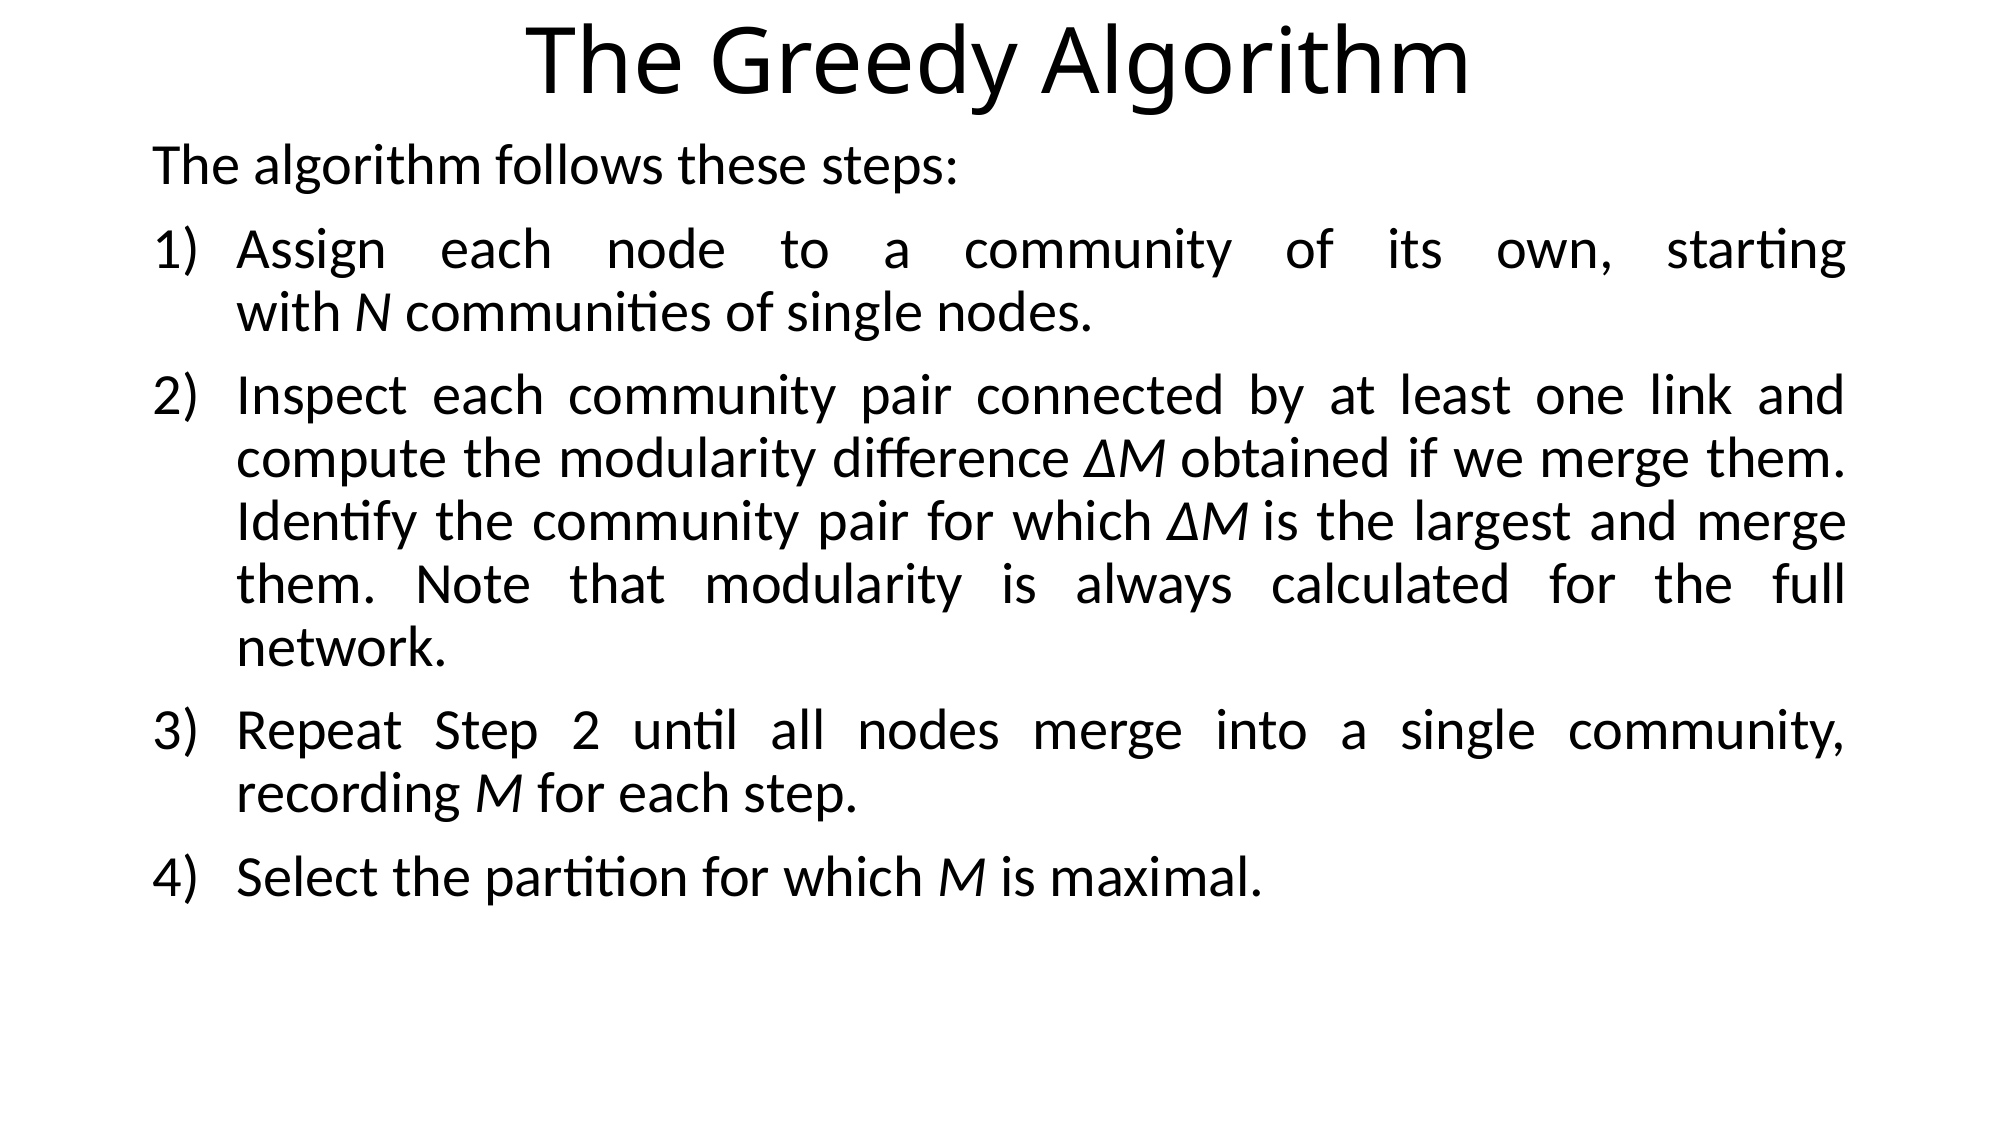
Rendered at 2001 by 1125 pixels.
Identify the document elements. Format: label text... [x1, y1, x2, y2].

title The Greedy Algorithm [137, 16, 1863, 112]
list The algorithm follows these steps: Assign each node to a community of its own, starting with N communities of single nodes. Inspect each community pair connected by at least one link and compute the modularity difference ΔM obtained if we merge them. Identify the community pair for which ΔM is the largest and merge them. Note that modularity is always calculated for the full network. Repeat Step 2 until all nodes merge into a single community, recording M for each step. Select the partition for which M is maximal. [137, 126, 1863, 1014]
